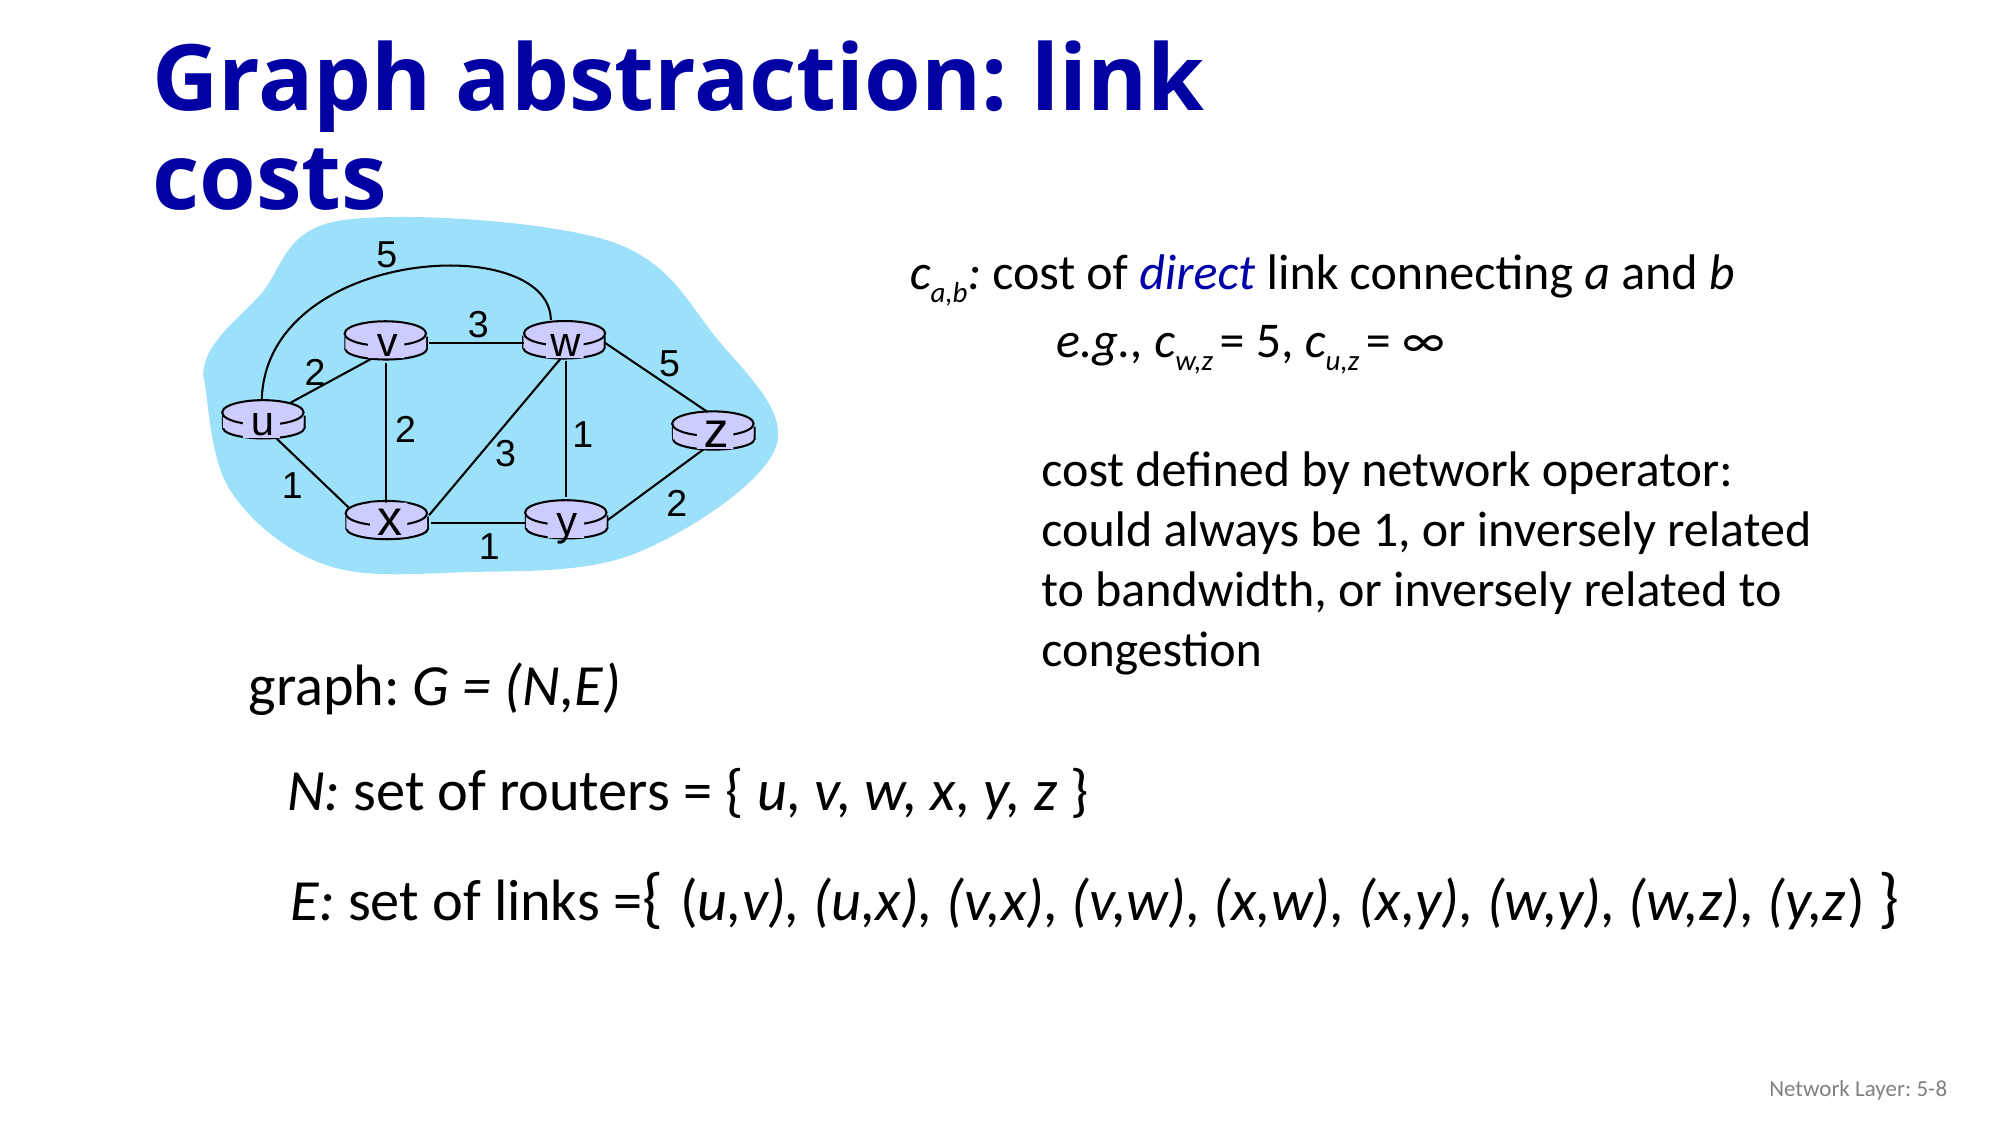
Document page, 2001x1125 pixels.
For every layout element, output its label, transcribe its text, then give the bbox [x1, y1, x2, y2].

slide_number Network Layer: 5-8 [1512, 1056, 1963, 1117]
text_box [203, 211, 790, 579]
text_box N: set of routers = { u, v, w, x, y, z } [272, 744, 1104, 829]
text_box ca,b: cost of direct link connecting a and b e.g., cw,z = 5, cu,z = ∞ cost defined by network operator: could always be 1, or inversely related to bandwidth, or inversely related to congestion [895, 232, 1861, 684]
text_box graph: G = (N,E) [233, 639, 637, 795]
title Graph abstraction: link costs [137, 57, 1263, 204]
text_box E: set of links ={ (u,v), (u,x), (v,x), (v,w), (x,w), (x,y), (w,y), (w,z), (y,z) } [276, 837, 1915, 943]
